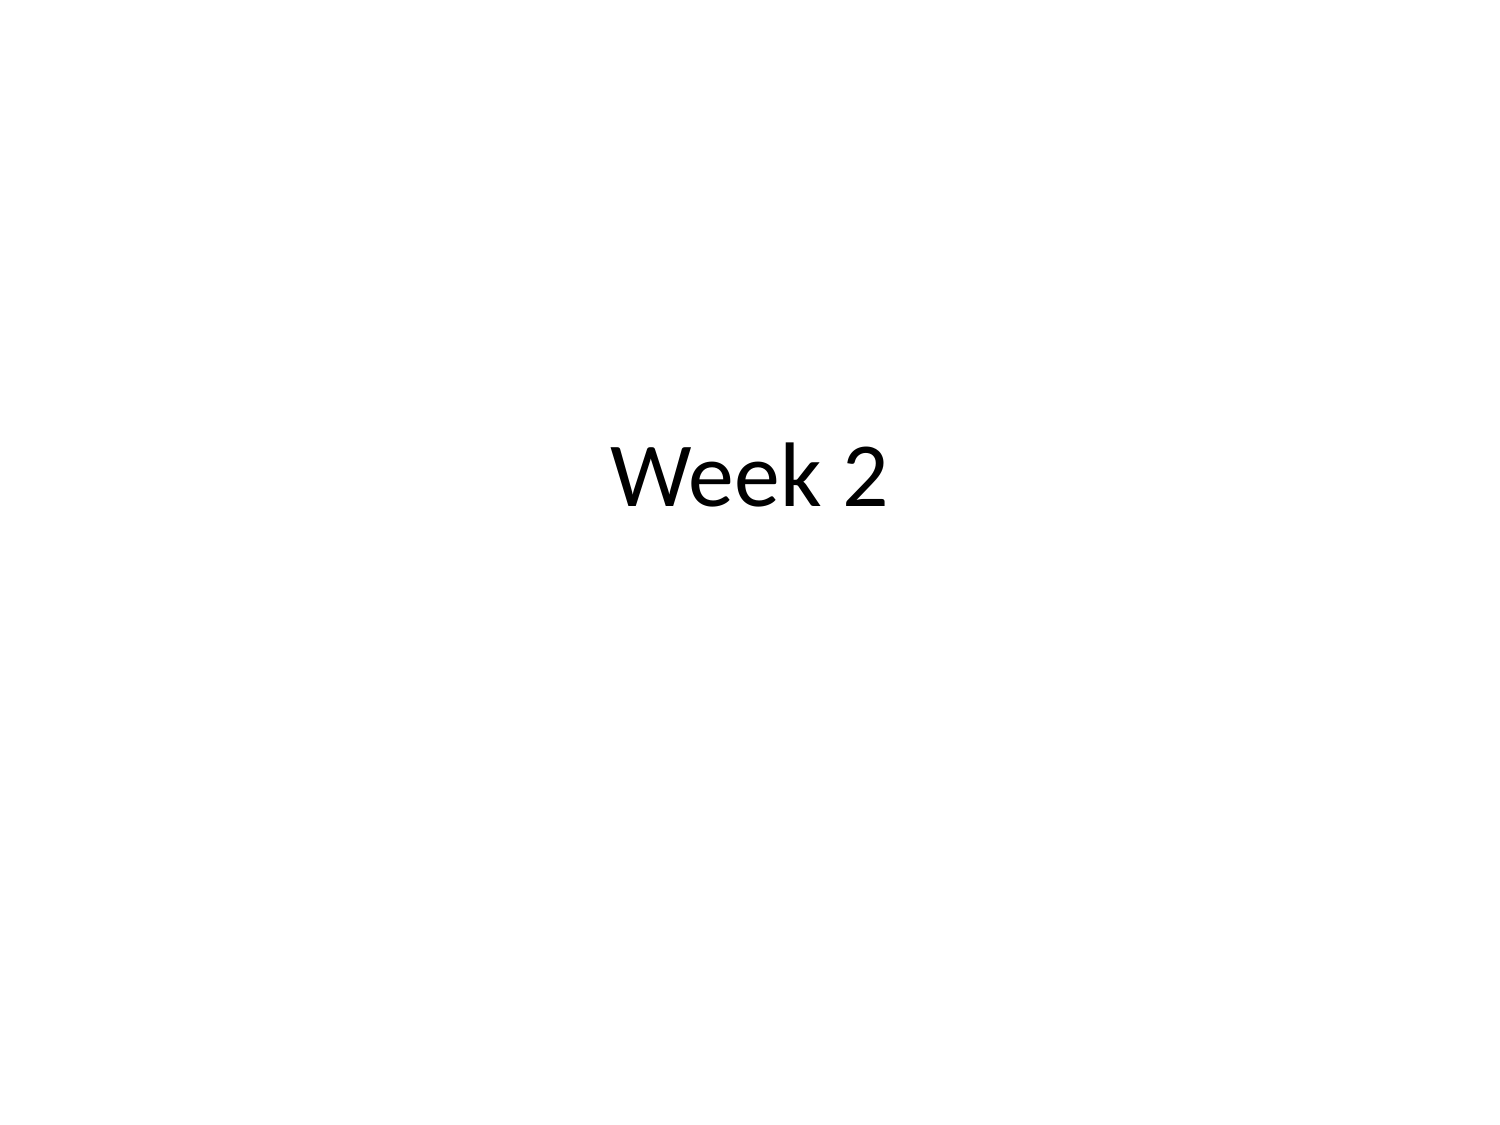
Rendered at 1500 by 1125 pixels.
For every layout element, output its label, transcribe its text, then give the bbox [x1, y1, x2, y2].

title Week 2 [112, 349, 1388, 591]
